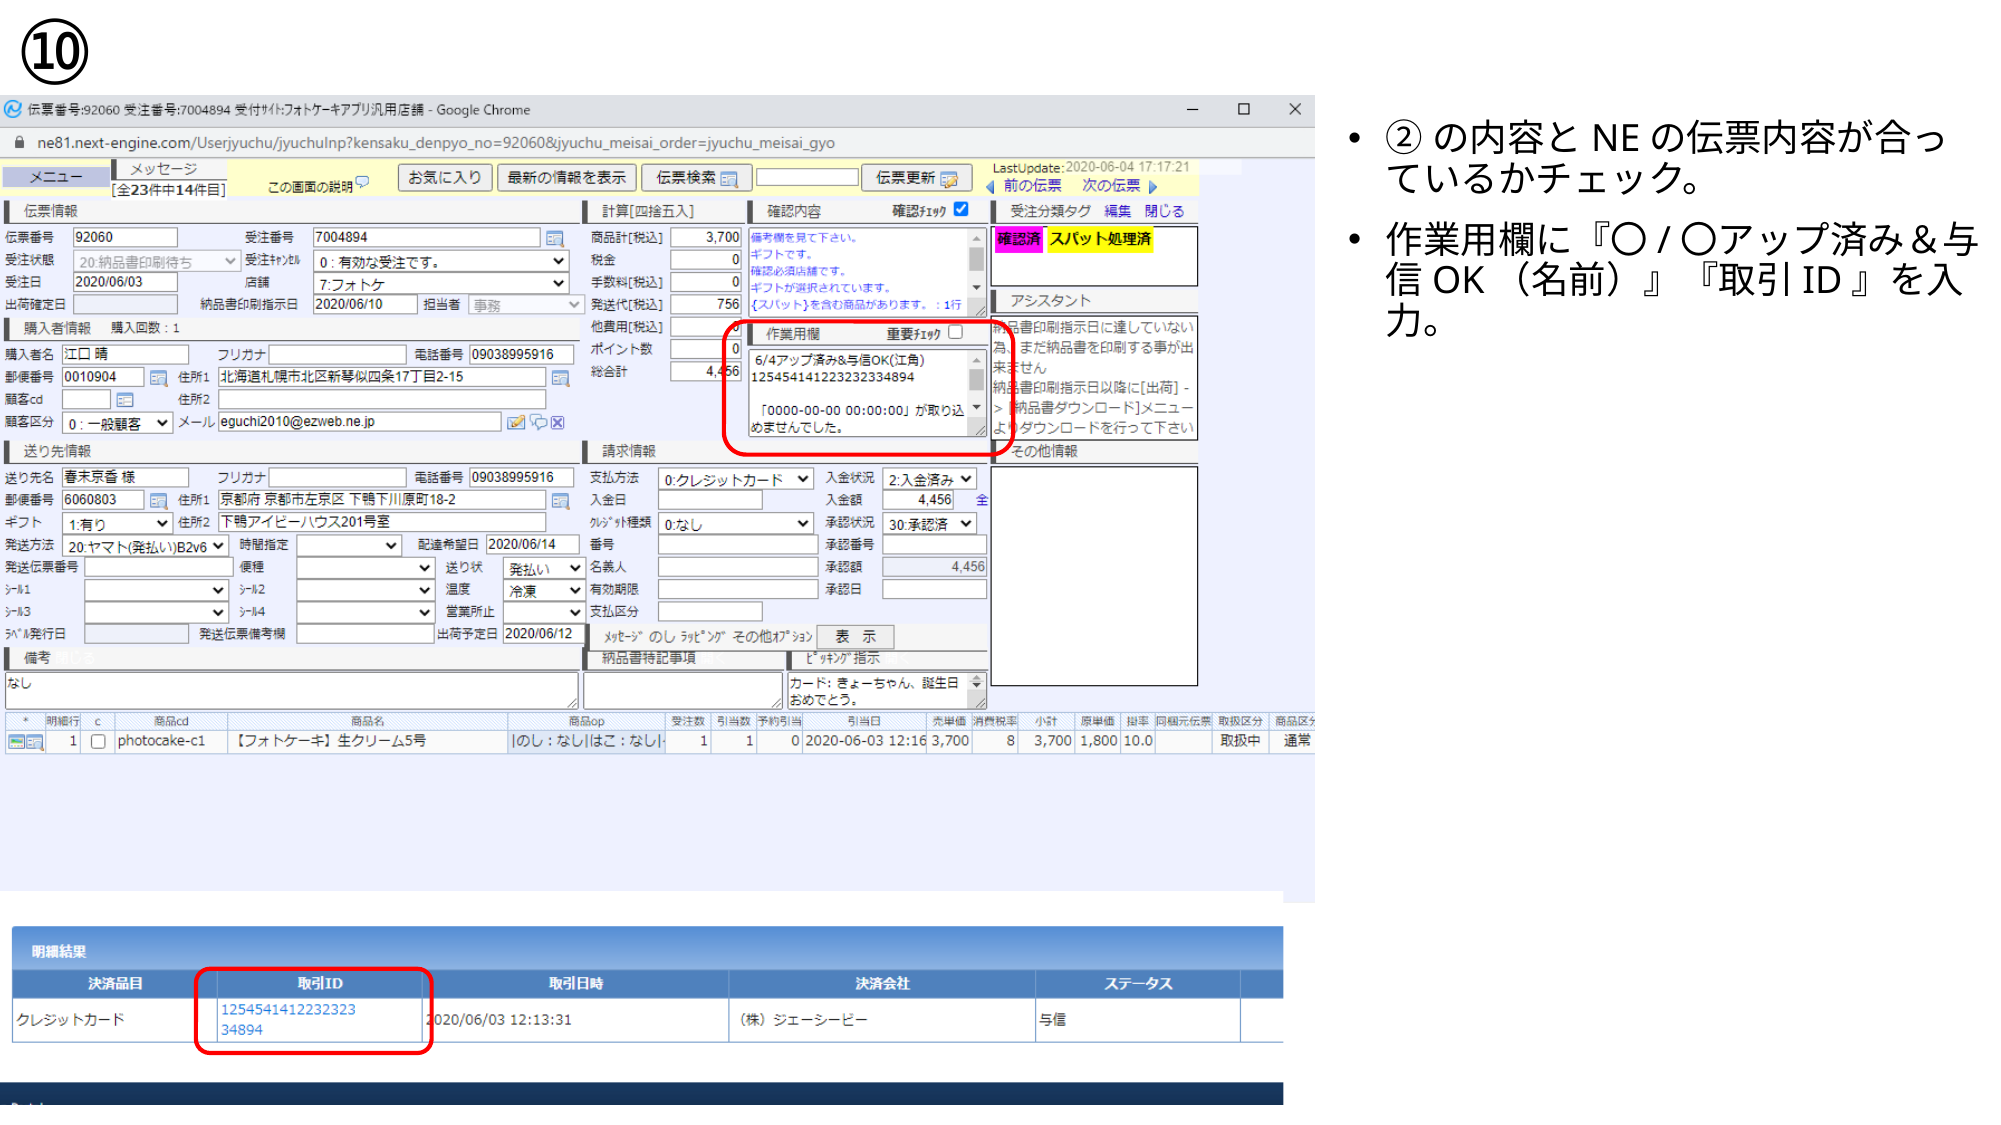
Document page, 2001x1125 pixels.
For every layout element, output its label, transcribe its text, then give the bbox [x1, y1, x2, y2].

title ⑩ [0, 0, 2000, 112]
list ②の内容とNEの伝票内容が合っているかチェック。 作業用欄に『〇/〇アップ済み＆与信OK（名前）』『取引ID』を入力。 [1333, 111, 2000, 1125]
picture [0, 95, 1315, 1105]
